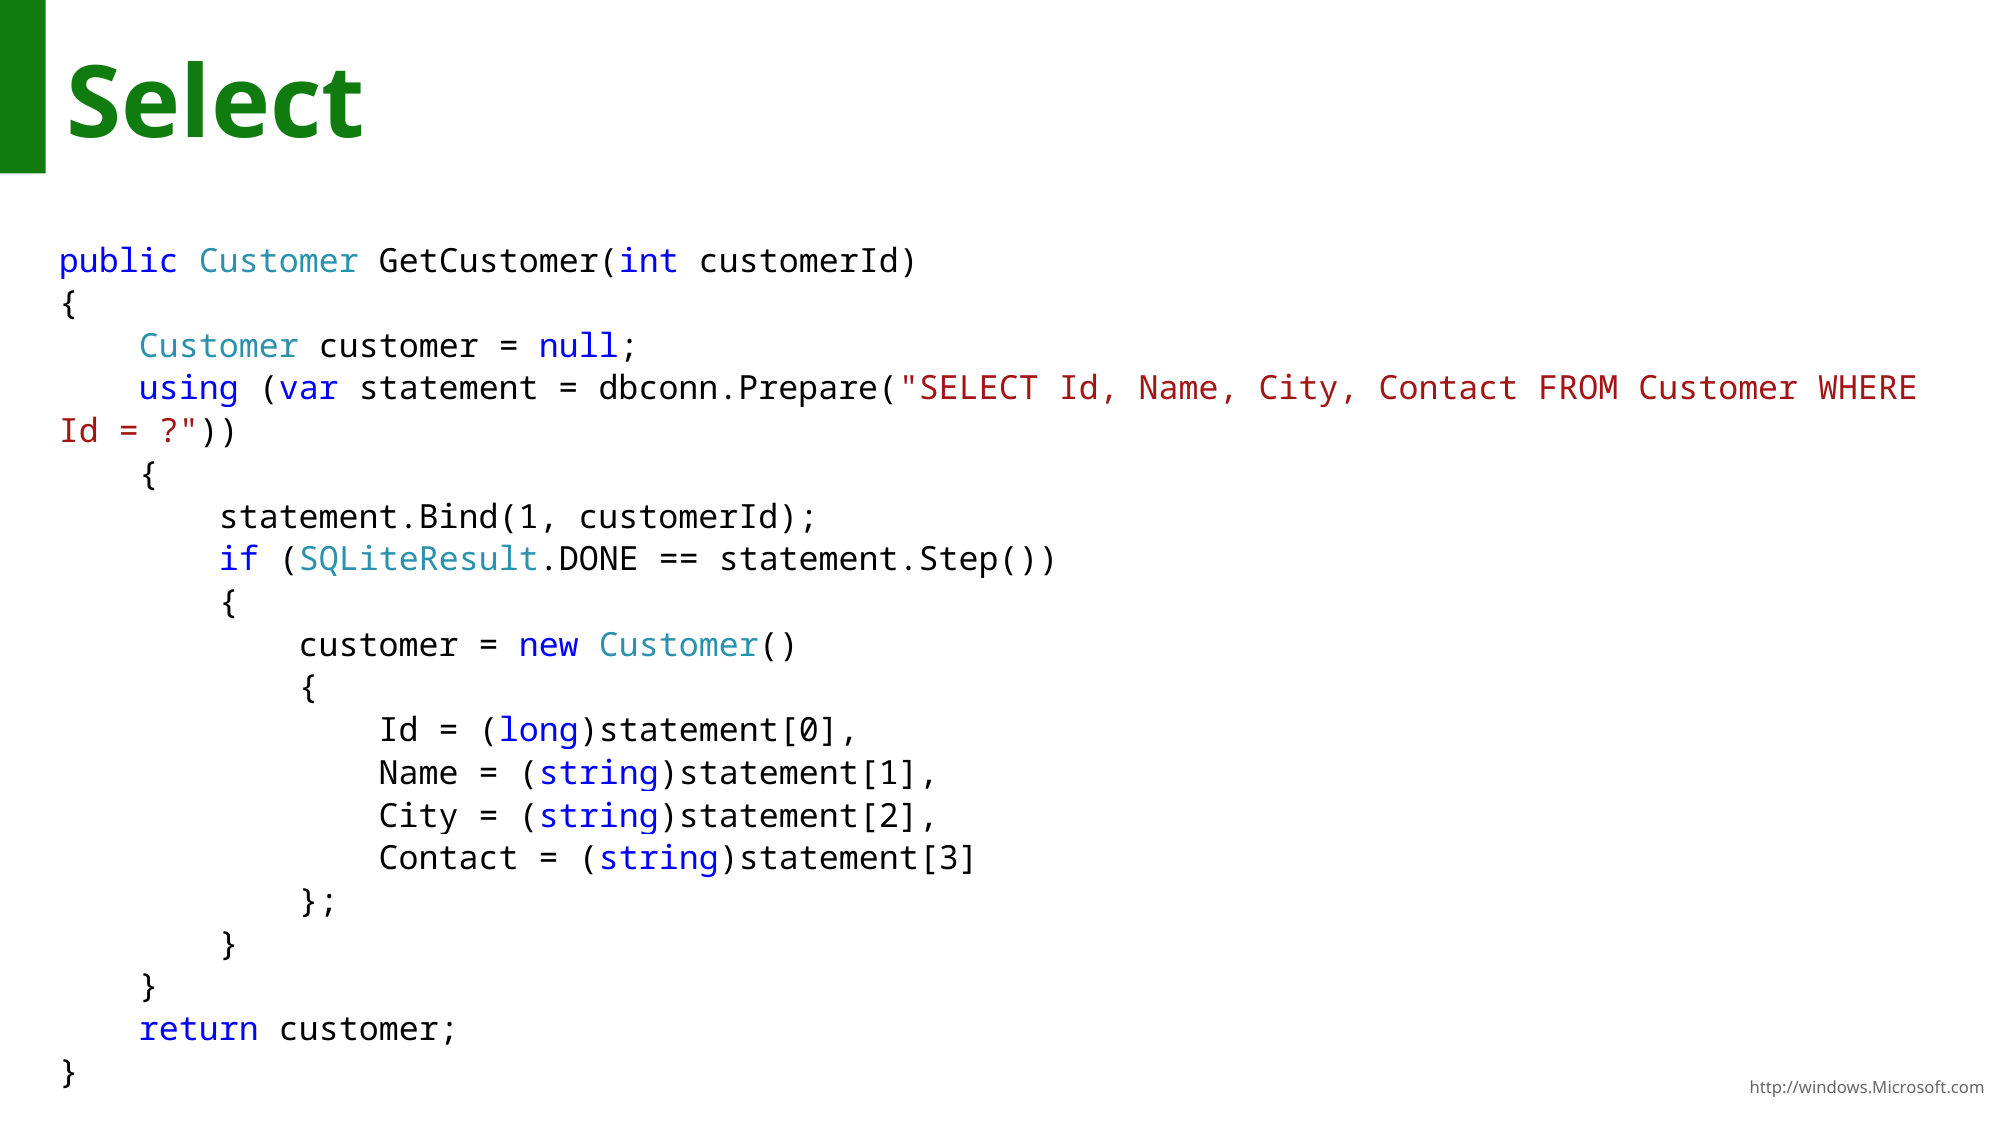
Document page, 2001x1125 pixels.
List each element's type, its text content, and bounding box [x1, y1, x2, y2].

title Select [44, 33, 1956, 195]
text_box public Customer GetCustomer(int customerId) { Customer customer = null; using (var statement = dbconn.Prepare("SELECT Id, Name, City, Contact FROM Customer WHERE Id = ?")) { statement.Bind(1, customerId); if (SQLiteResult.DONE == statement.Step()) { customer = new Customer() { Id = (long)statement[0], Name = (string)statement[1], City = (string)statement[2], Contact = (string)statement[3] }; } } return customer; } [44, 228, 1956, 1125]
